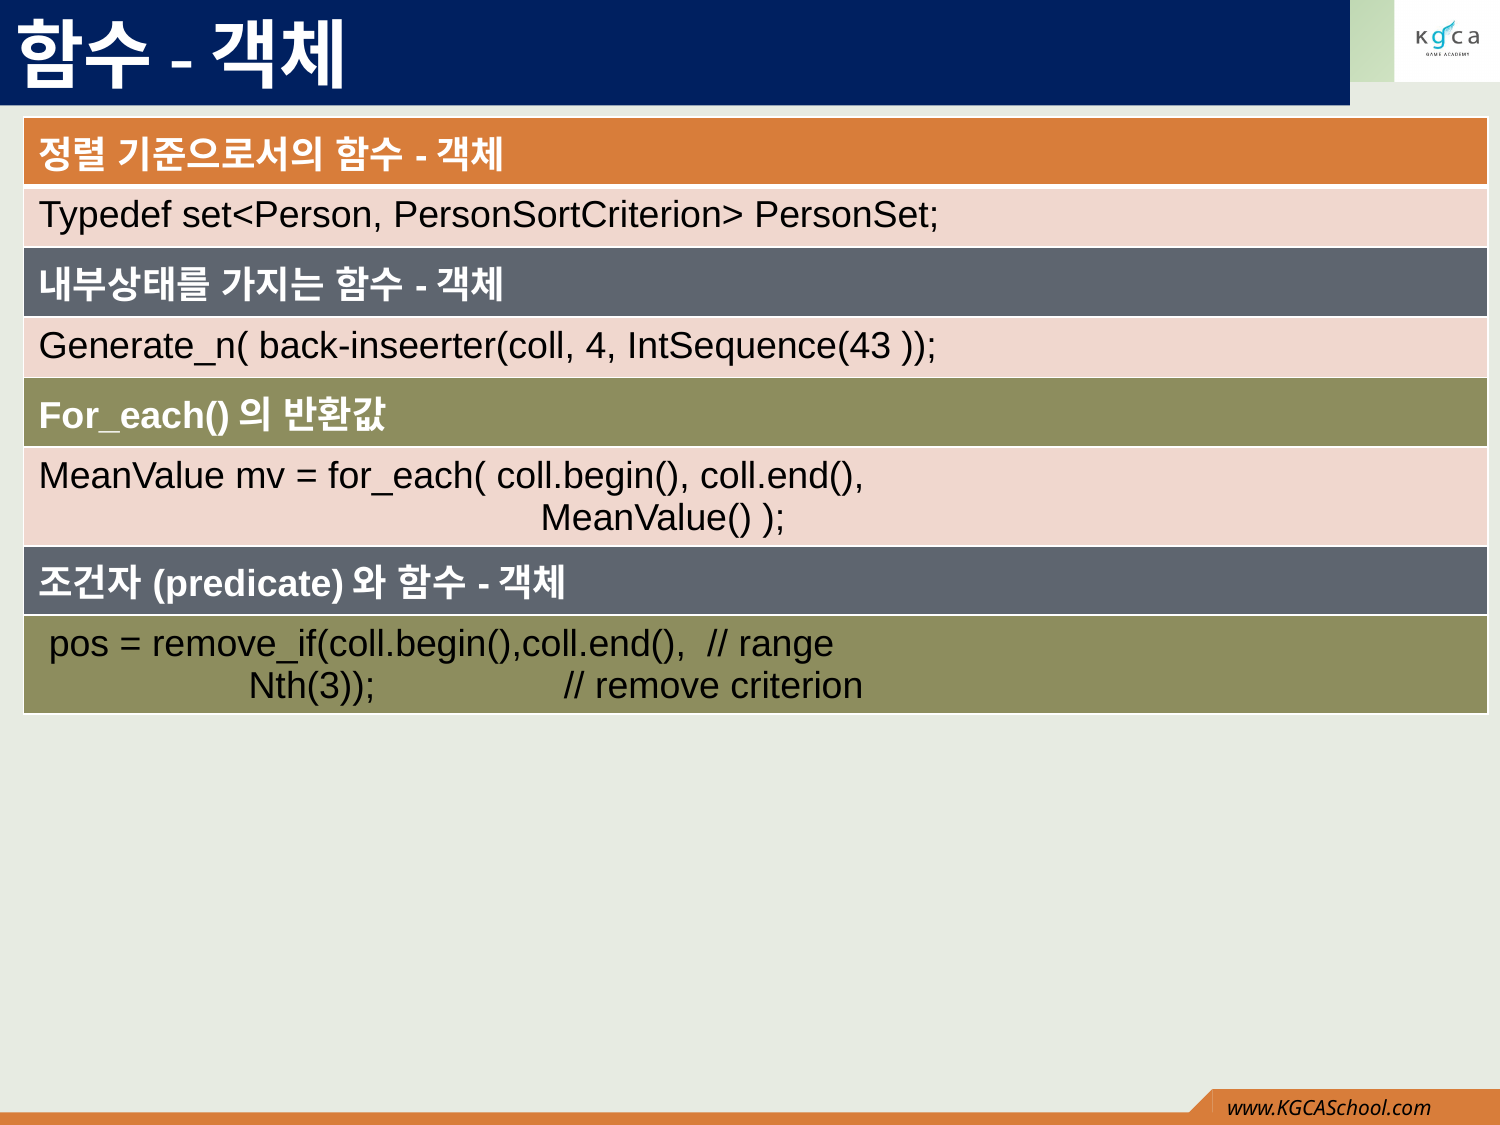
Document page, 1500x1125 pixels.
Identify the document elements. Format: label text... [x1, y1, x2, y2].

title 함수-객체 [0, 0, 1351, 106]
table_cell 조건자(predicate)와 함수-객체 [24, 547, 1487, 614]
picture [1394, 0, 1500, 82]
table_cell For_each()의 반환값 [24, 378, 1487, 446]
table_cell MeanValue mv = for_each( coll.begin(), coll.end(), MeanValue() ); [24, 448, 1487, 545]
table_cell pos = remove_if(coll.begin(),coll.end(), // range Nth(3)); // remove criterion [24, 616, 1487, 713]
table_cell Generate_n( back-inseerter(coll, 4, IntSequence(43 )); [24, 318, 1487, 377]
table_header 정렬 기준으로서의 함수-객체 [24, 118, 1487, 184]
table_cell Typedef set<Person, PersonSortCriterion> PersonSet; [24, 189, 1487, 246]
table_cell 내부상태를 가지는 함수-객체 [24, 248, 1487, 316]
